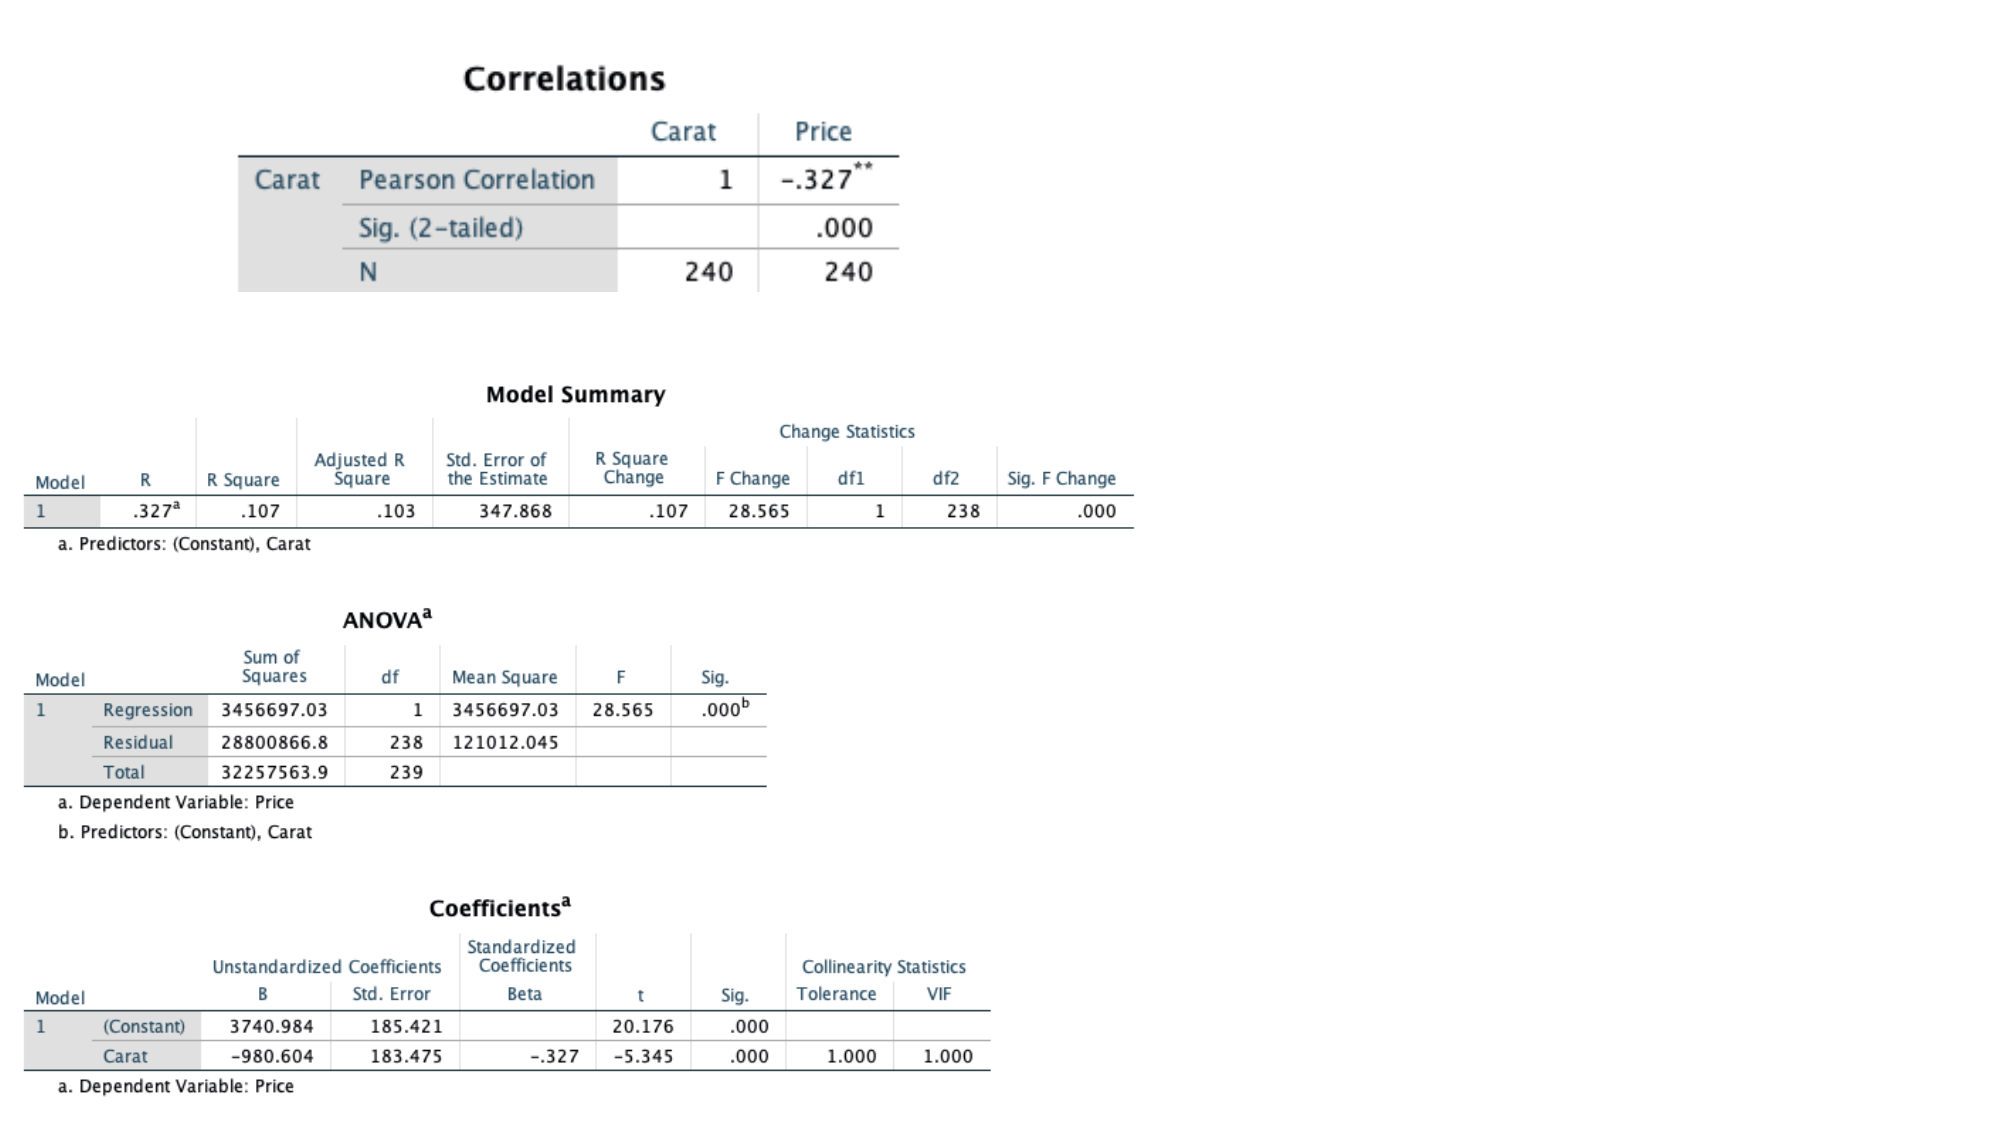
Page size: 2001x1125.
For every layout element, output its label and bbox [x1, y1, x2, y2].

picture [222, 49, 931, 292]
picture [0, 367, 1154, 1111]
